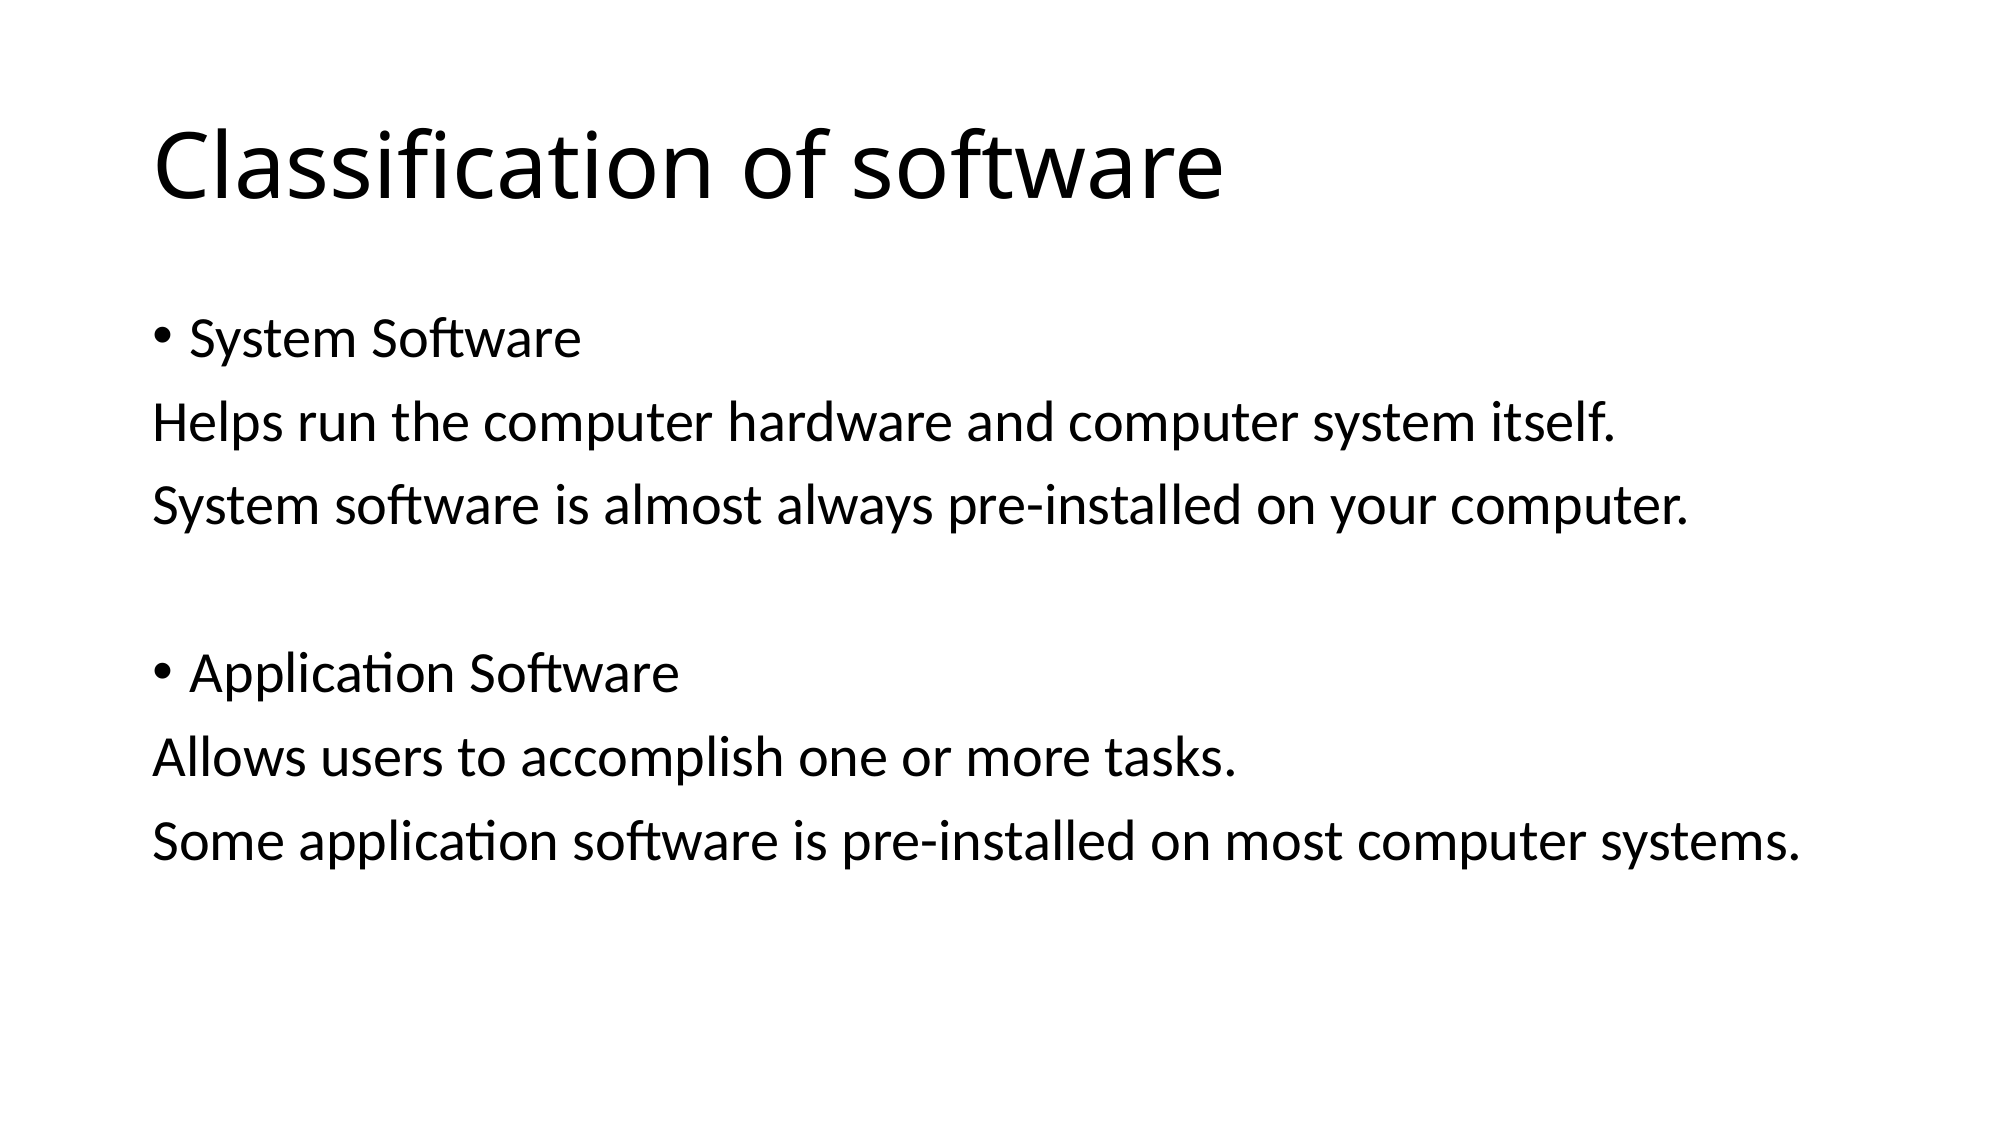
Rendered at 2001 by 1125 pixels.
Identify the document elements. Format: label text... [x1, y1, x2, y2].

list System Software Helps run the computer hardware and computer system itself. System software is almost always pre-installed on your computer. Application Software Allows users to accomplish one or more tasks. Some application software is pre-installed on most computer systems. [137, 299, 1863, 1014]
title Classification of software [137, 59, 1863, 278]
